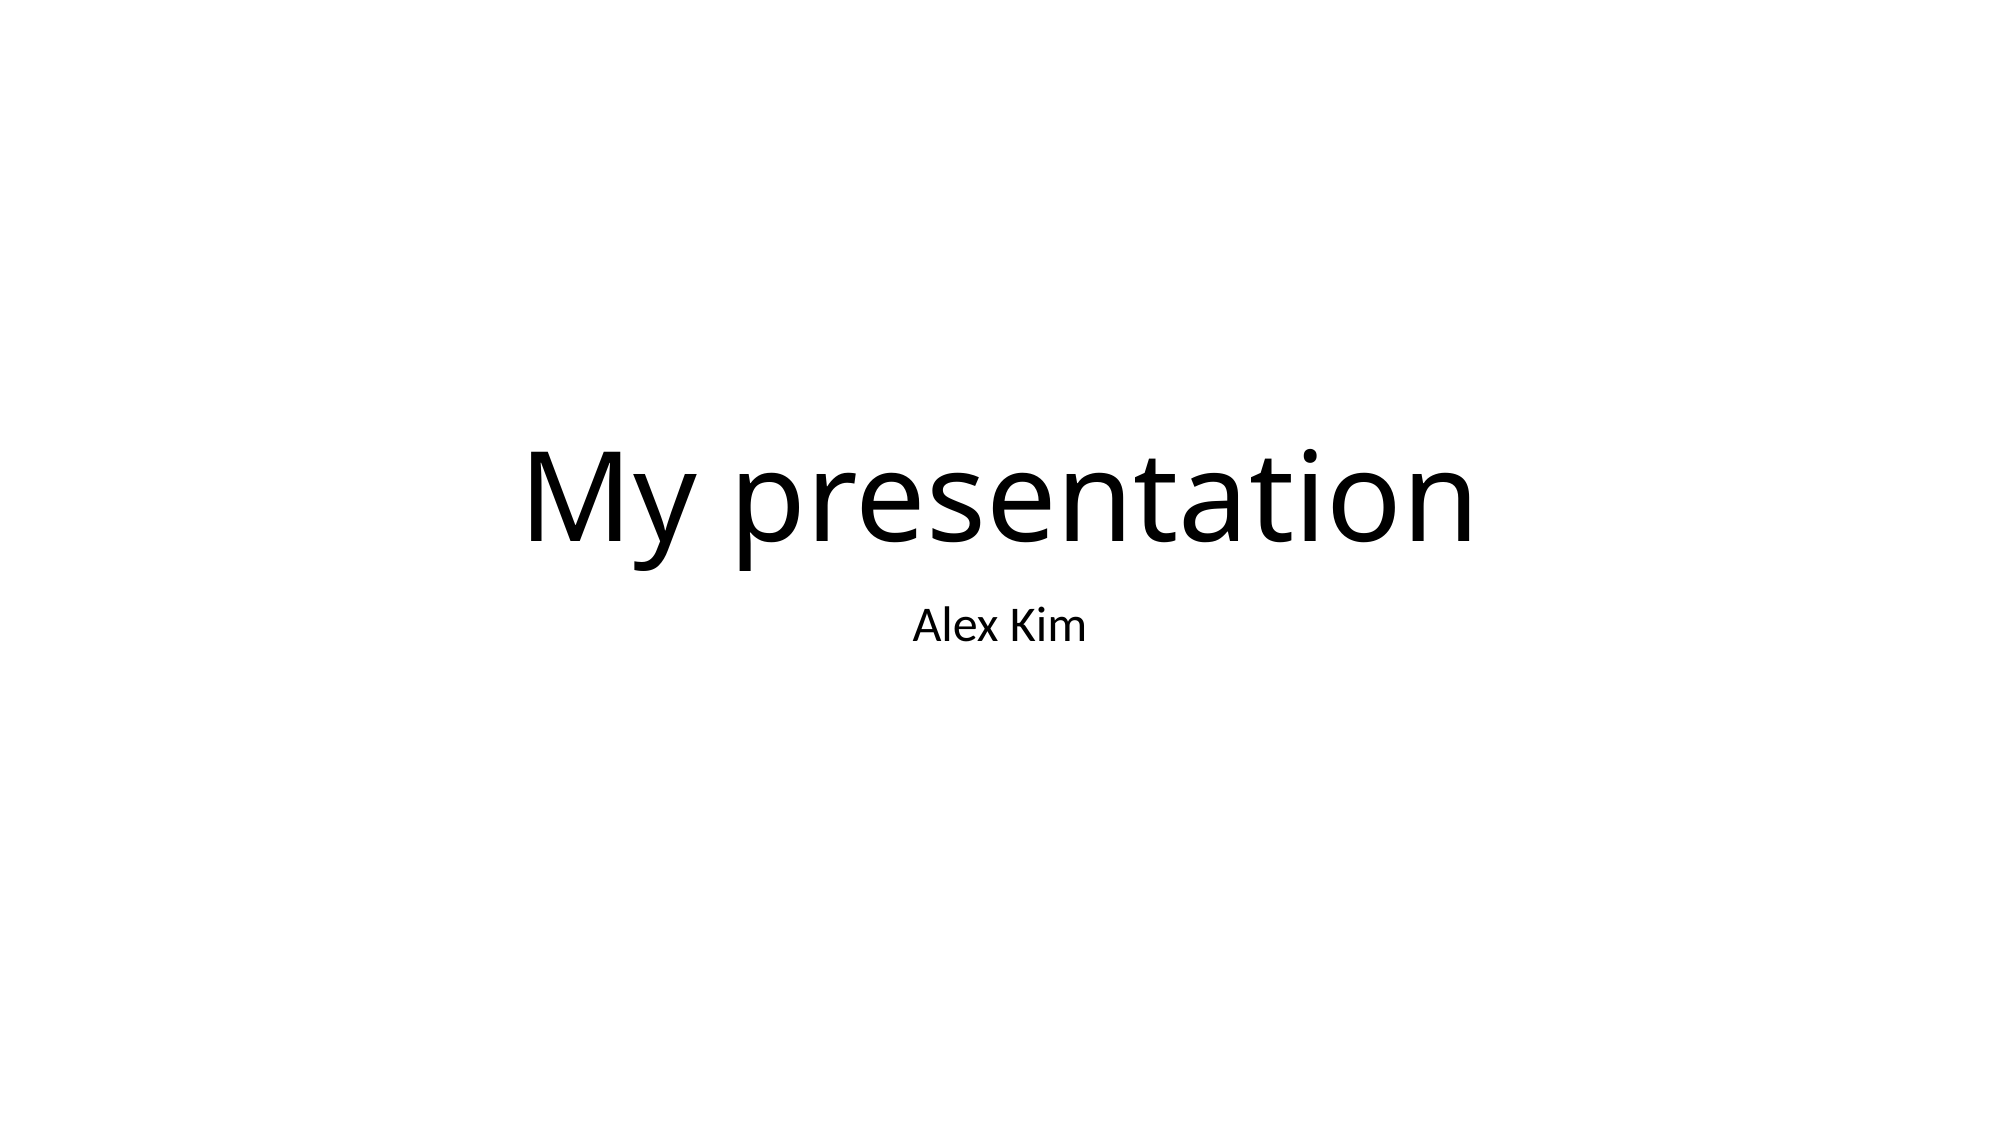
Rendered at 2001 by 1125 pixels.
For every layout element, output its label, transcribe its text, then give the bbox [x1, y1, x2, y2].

subtitle Alex Kim [249, 590, 1750, 863]
title My presentation [249, 184, 1750, 576]
